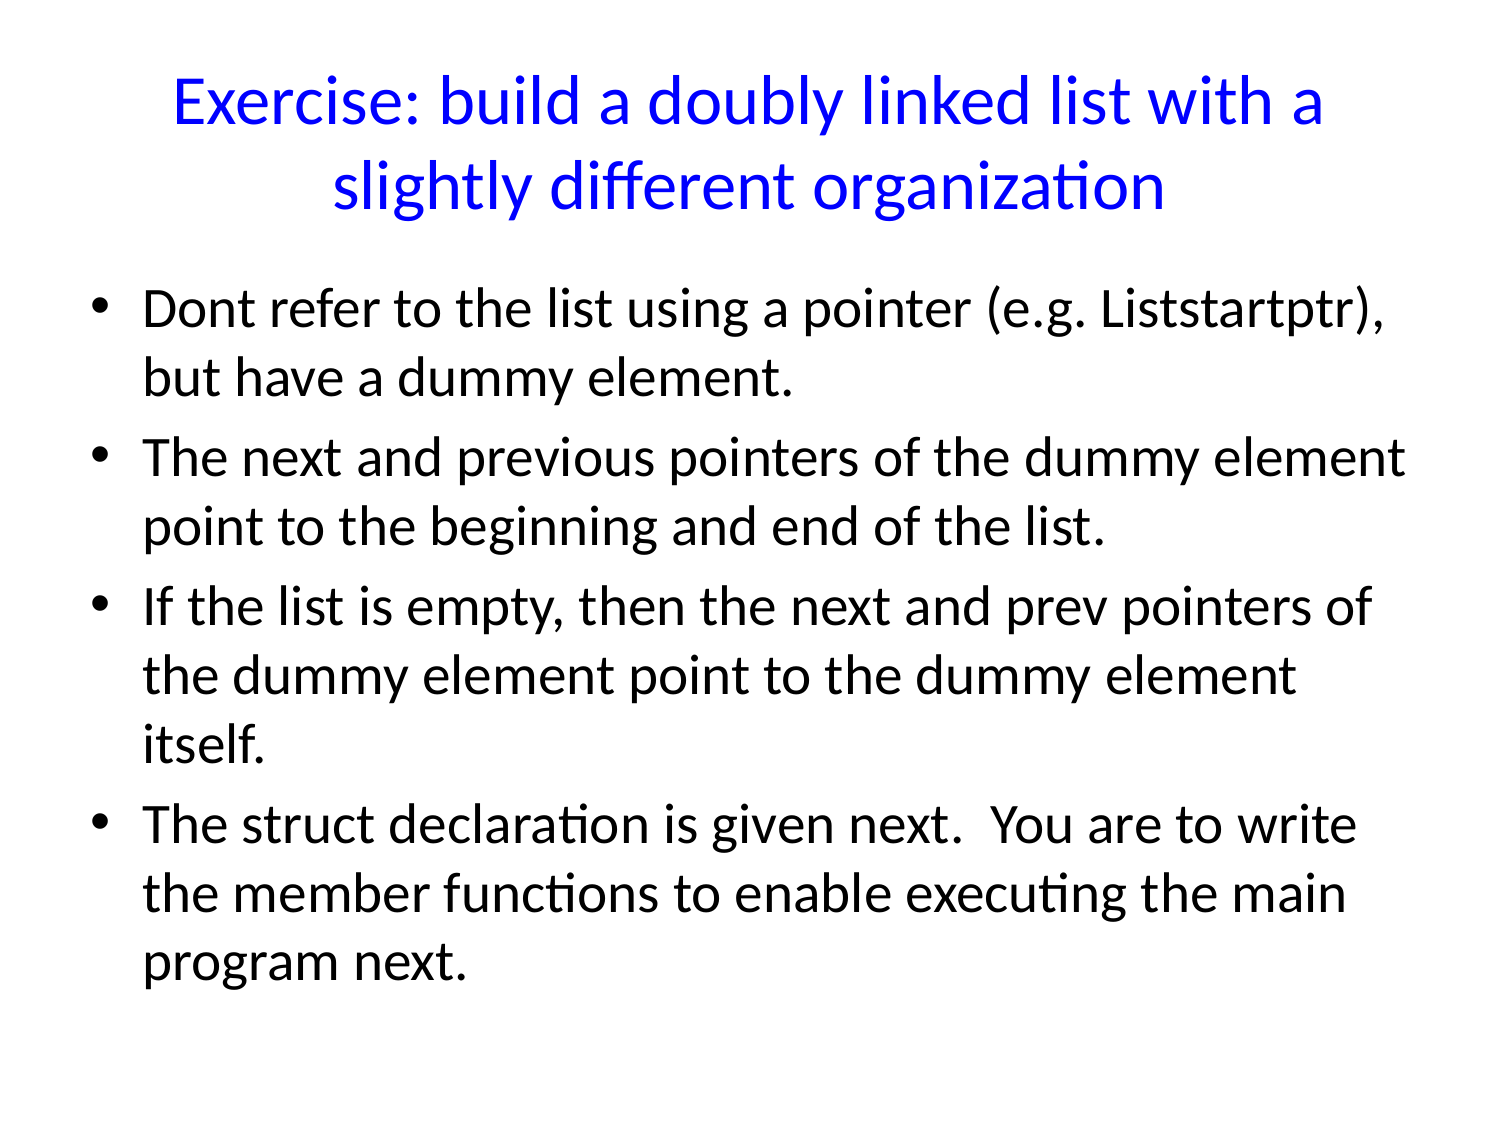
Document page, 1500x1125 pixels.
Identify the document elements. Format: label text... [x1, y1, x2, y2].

list Dont refer to the list using a pointer (e.g. Liststartptr), but have a dummy element. The next and previous pointers of the dummy element point to the beginning and end of the list. If the list is empty, then the next and prev pointers of the dummy element point to the dummy element itself. The struct declaration is given next. You are to write the member functions to enable executing the main program next. [75, 262, 1425, 1005]
title Exercise: build a doubly linked list with a slightly different organization [75, 45, 1425, 233]
